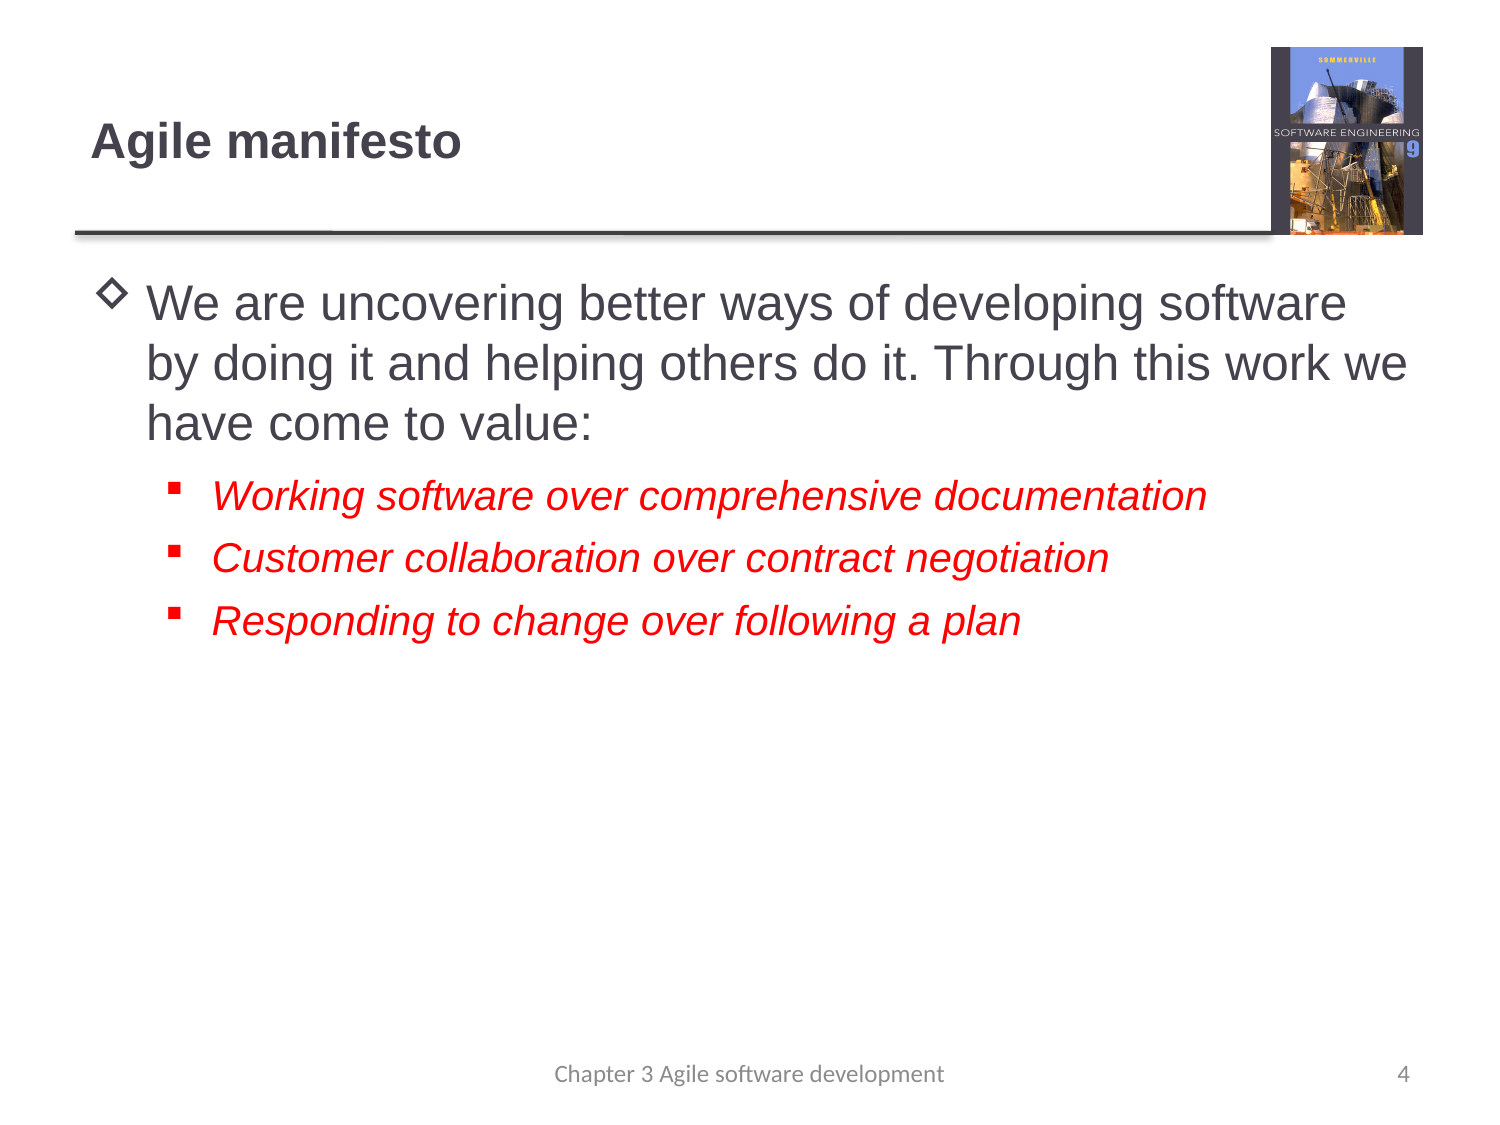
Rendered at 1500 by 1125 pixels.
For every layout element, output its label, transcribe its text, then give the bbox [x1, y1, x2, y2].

slide_number 4 [1074, 1042, 1425, 1103]
title Agile manifesto [74, 44, 1272, 233]
list We are uncovering better ways of developing software by doing it and helping others do it. Through this work we have come to value: Working software over comprehensive documentation Customer collaboration over contract negotiation Responding to change over following a plan [75, 262, 1425, 740]
footer Chapter 3 Agile software development [512, 1042, 988, 1103]
picture [1272, 47, 1423, 235]
